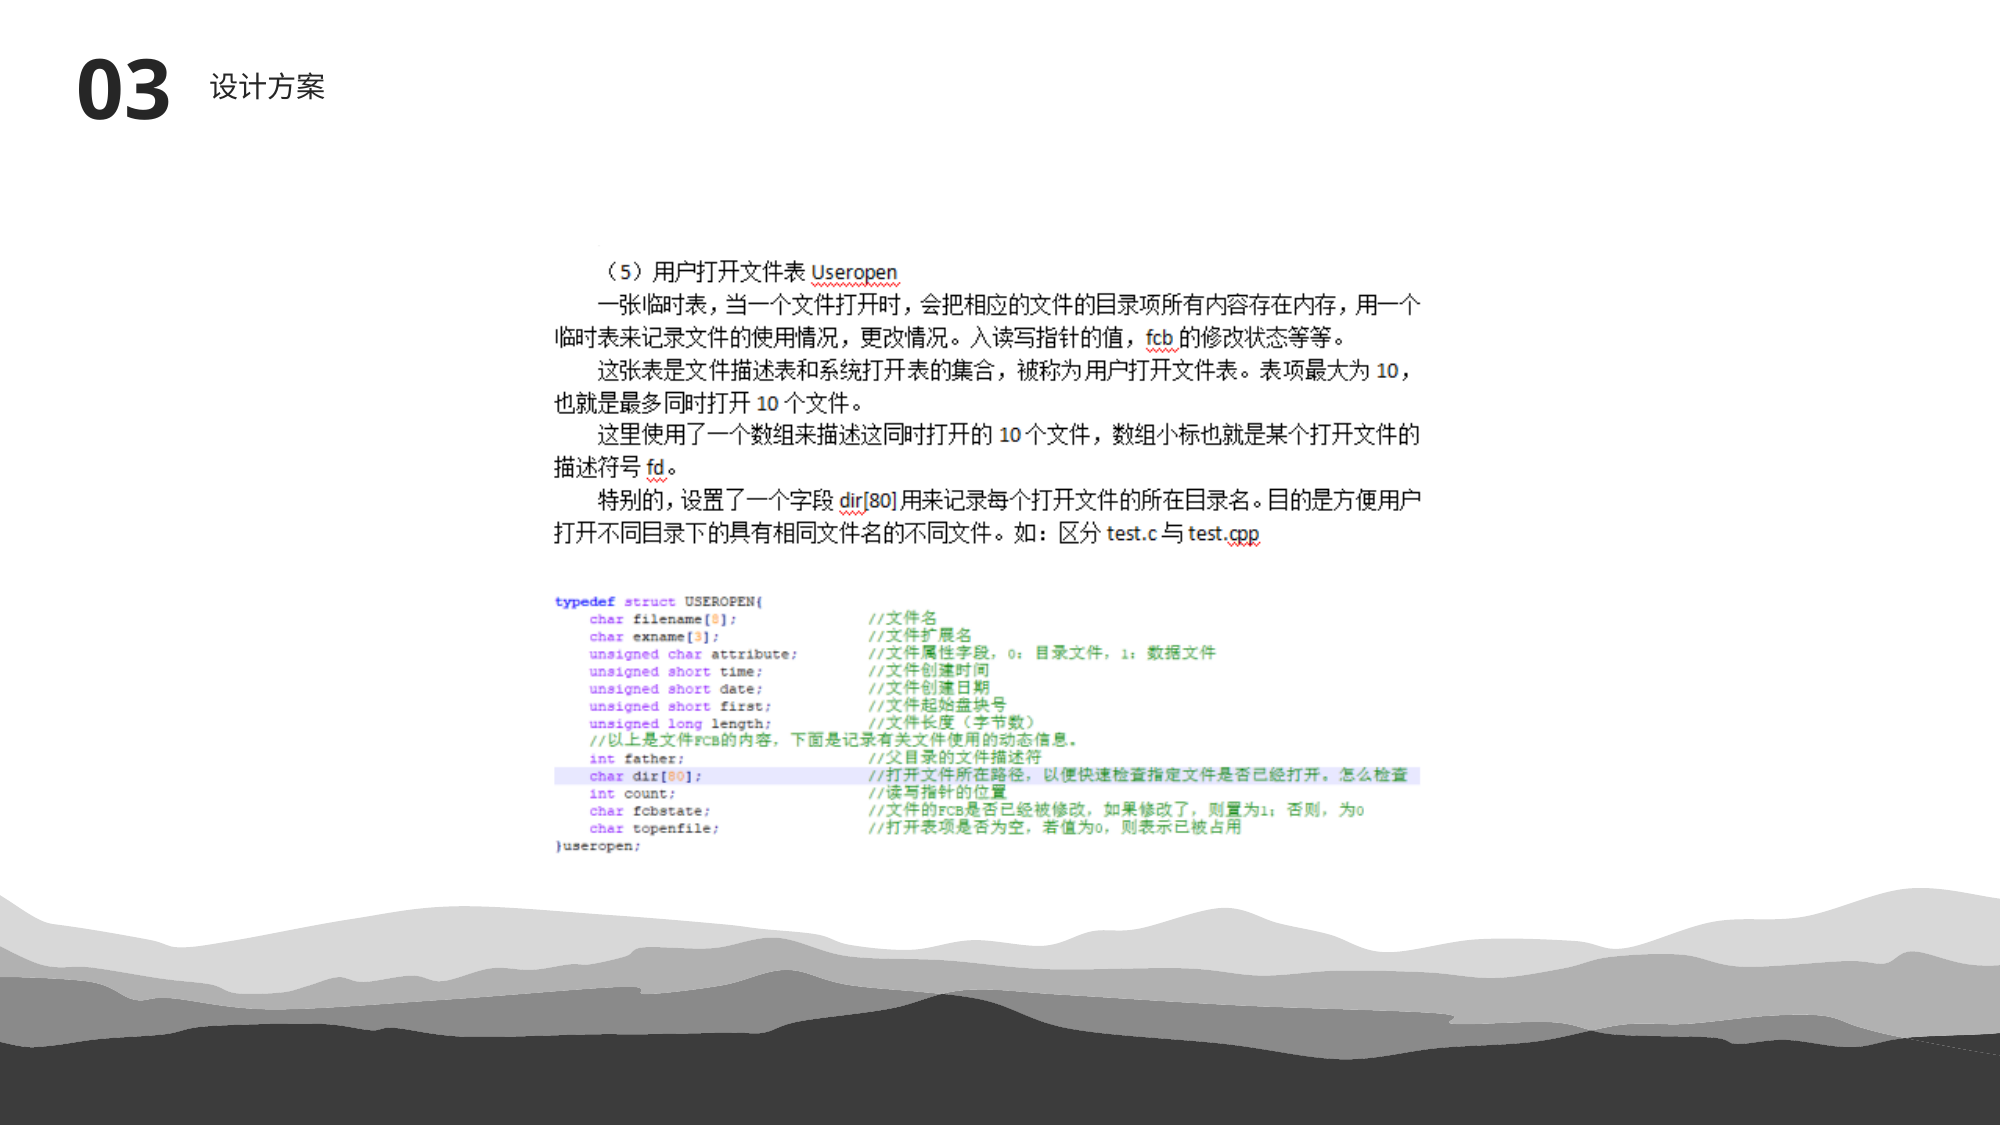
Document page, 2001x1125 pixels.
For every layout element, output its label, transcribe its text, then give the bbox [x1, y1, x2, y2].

list 设计方案 [194, 60, 501, 116]
list 03 [61, 39, 195, 137]
picture [539, 245, 1461, 880]
